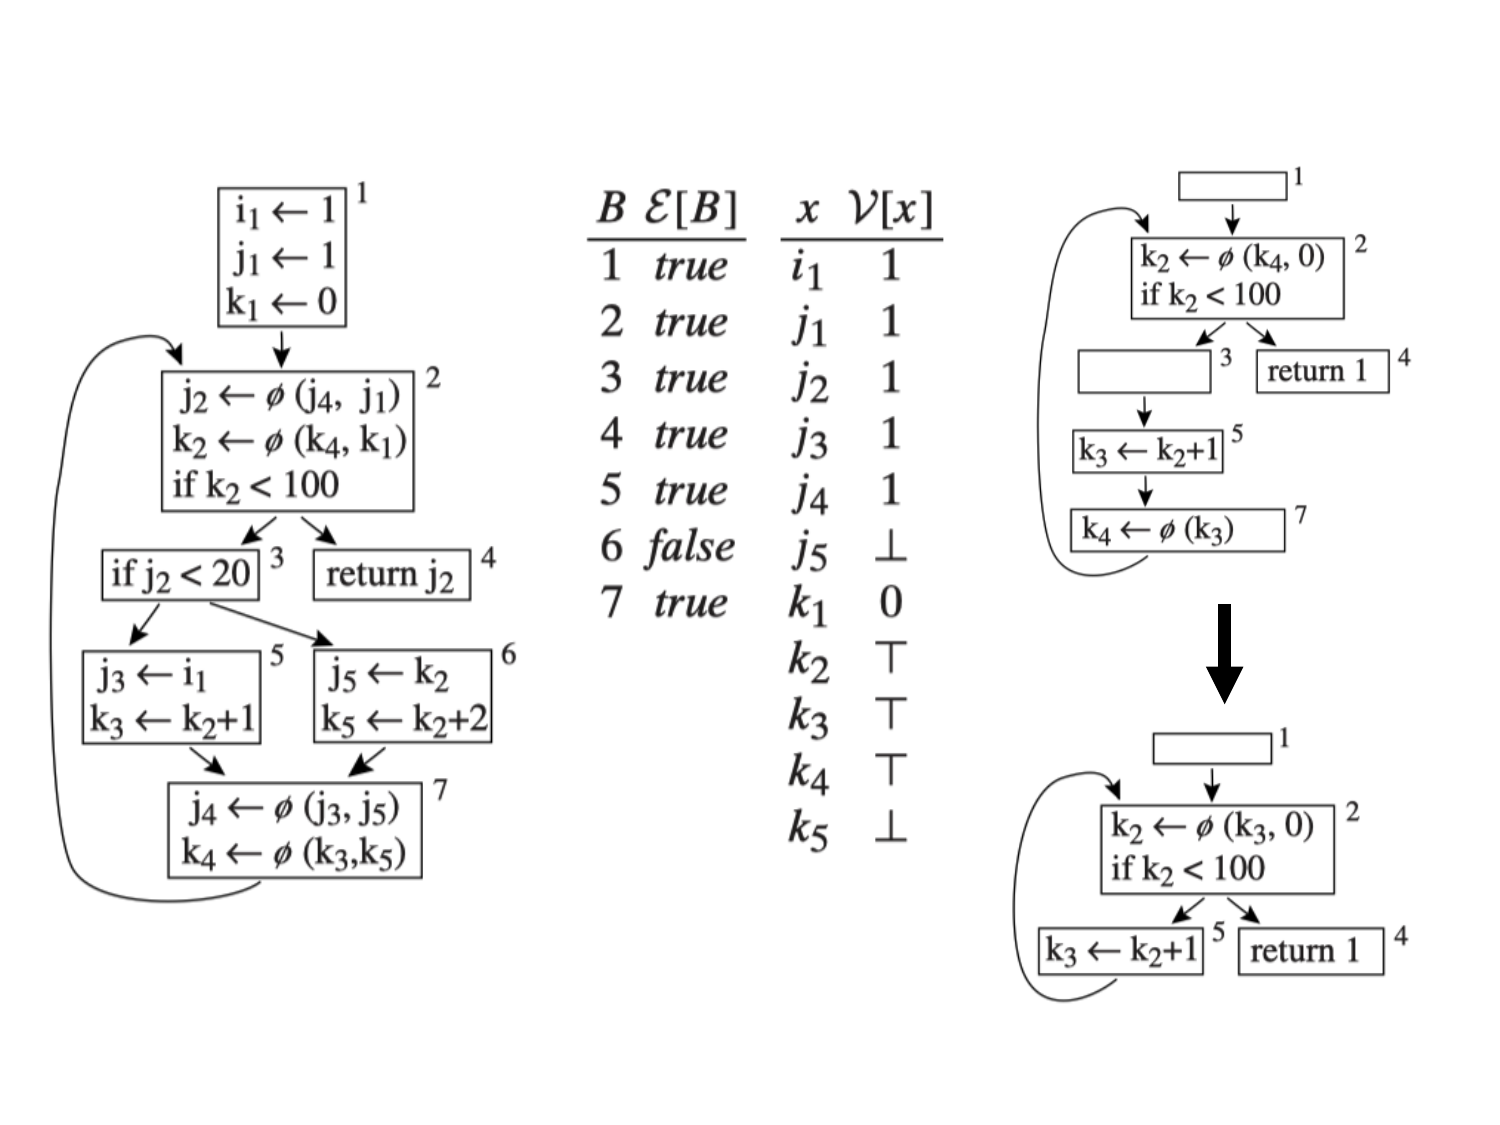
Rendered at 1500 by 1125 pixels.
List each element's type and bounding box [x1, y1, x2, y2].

picture [991, 704, 1458, 1028]
picture [1024, 143, 1425, 605]
picture [6, 112, 979, 913]
